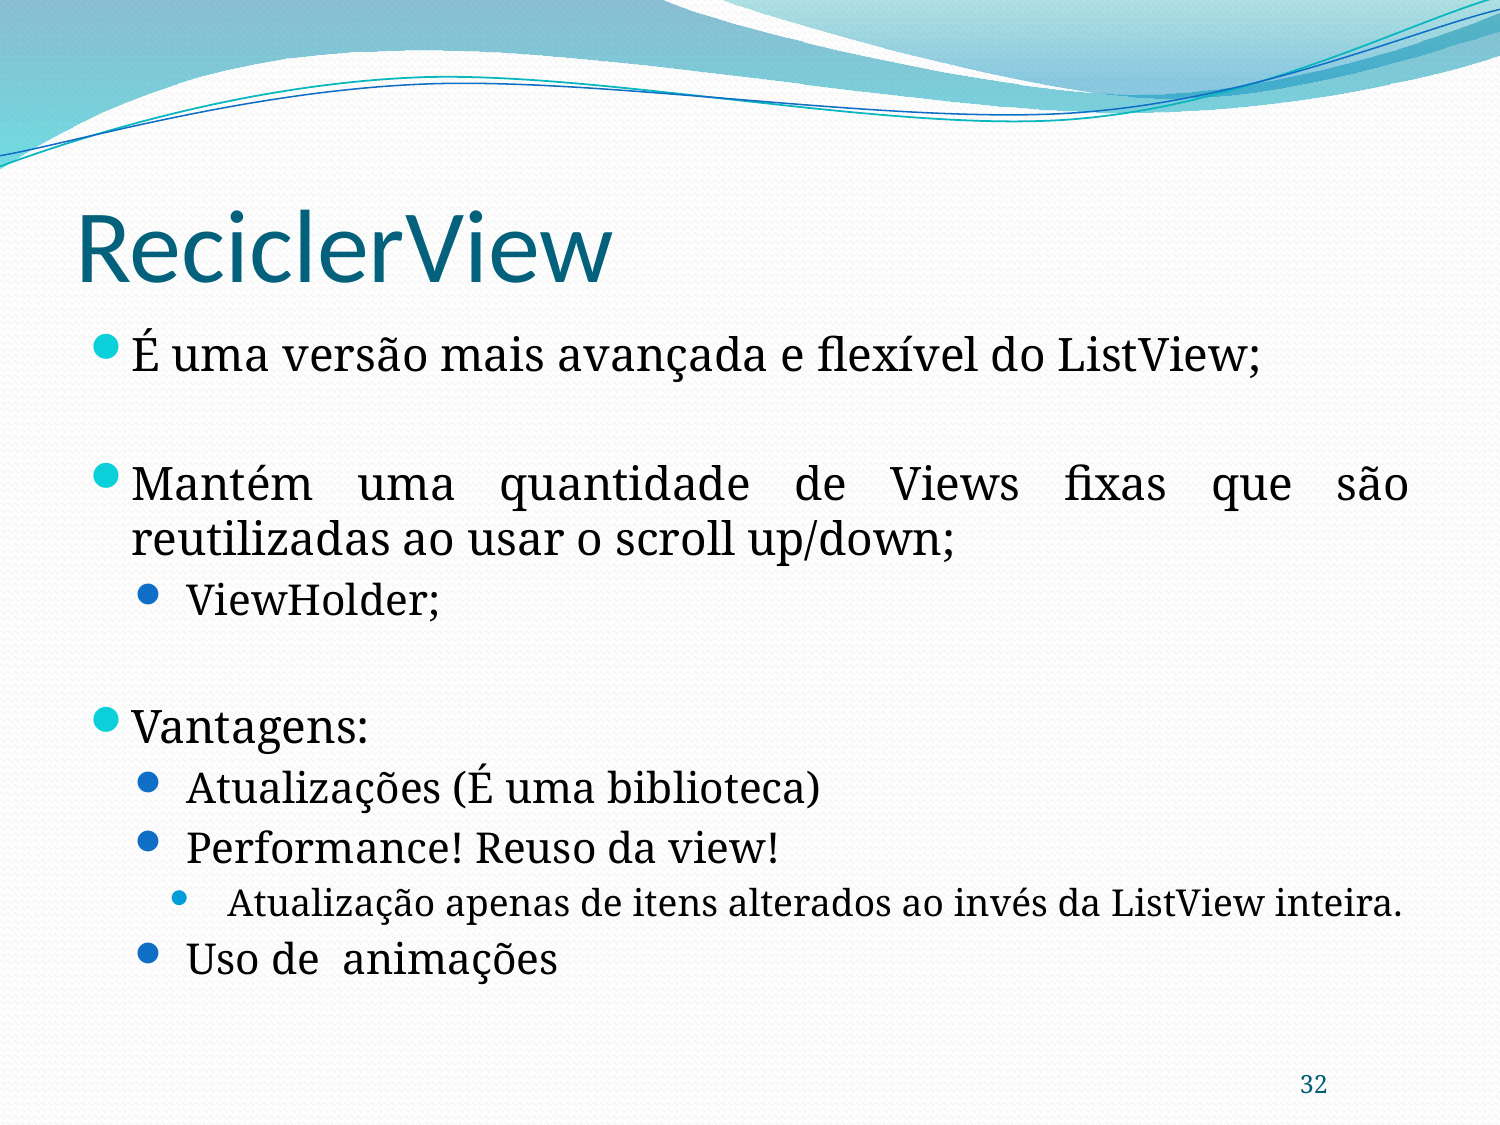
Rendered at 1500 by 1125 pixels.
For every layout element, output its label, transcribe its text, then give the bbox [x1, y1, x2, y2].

title ReciclerView [75, 115, 1425, 303]
list É uma versão mais avançada e flexível do ListView; Mantém uma quantidade de Views fixas que são reutilizadas ao usar o scroll up/down; ViewHolder; Vantagens: Atualizações (É uma biblioteca) Performance! Reuso da view! Atualização apenas de itens alterados ao invés da ListView inteira. Uso de animações [75, 317, 1425, 1038]
slide_number 32 [1299, 1042, 1425, 1103]
